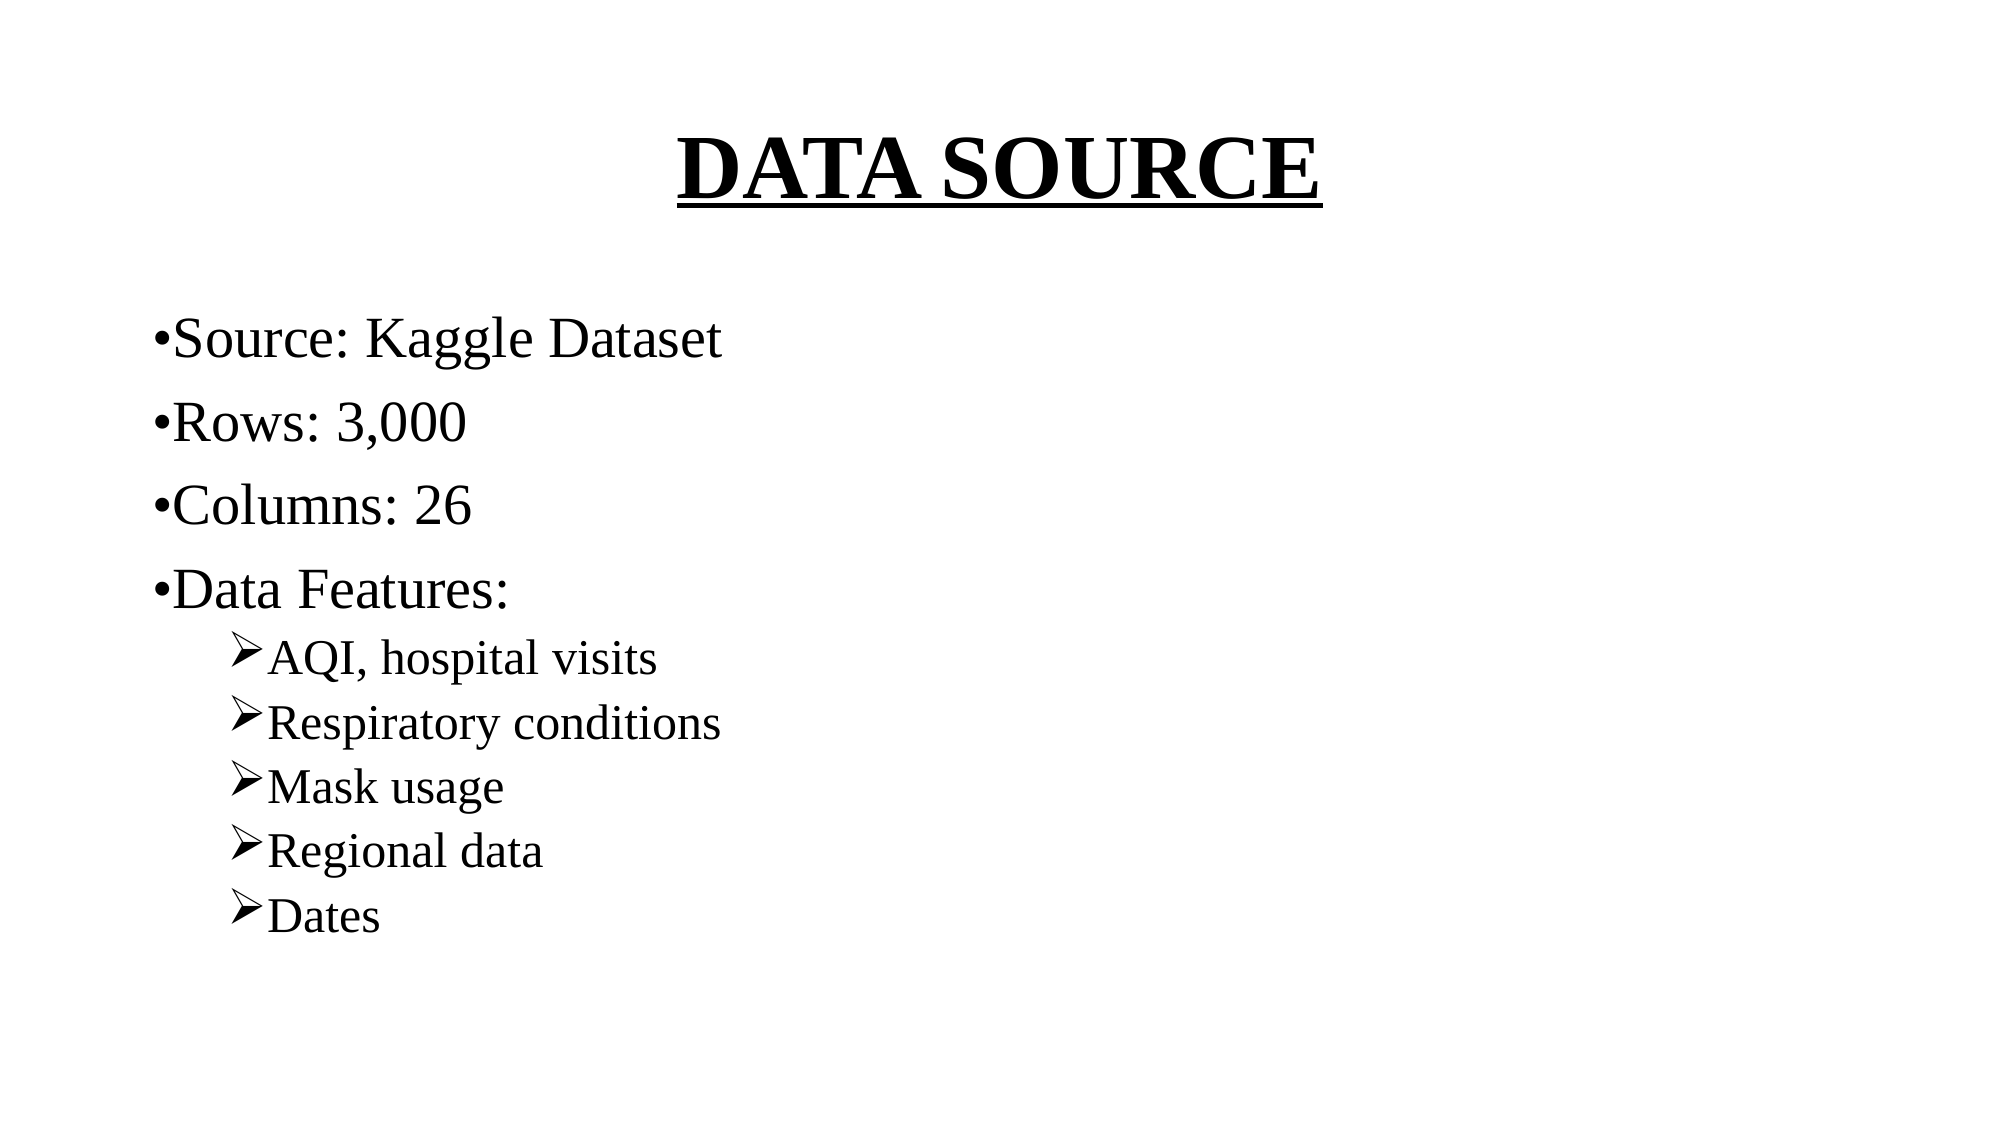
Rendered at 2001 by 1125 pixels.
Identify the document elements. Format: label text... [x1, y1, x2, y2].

title DATA SOURCE [137, 59, 1863, 278]
list •Source: Kaggle Dataset •Rows: 3,000 •Columns: 26 •Data Features: AQI, hospital visits Respiratory conditions Mask usage Regional data Dates [137, 299, 1863, 1014]
